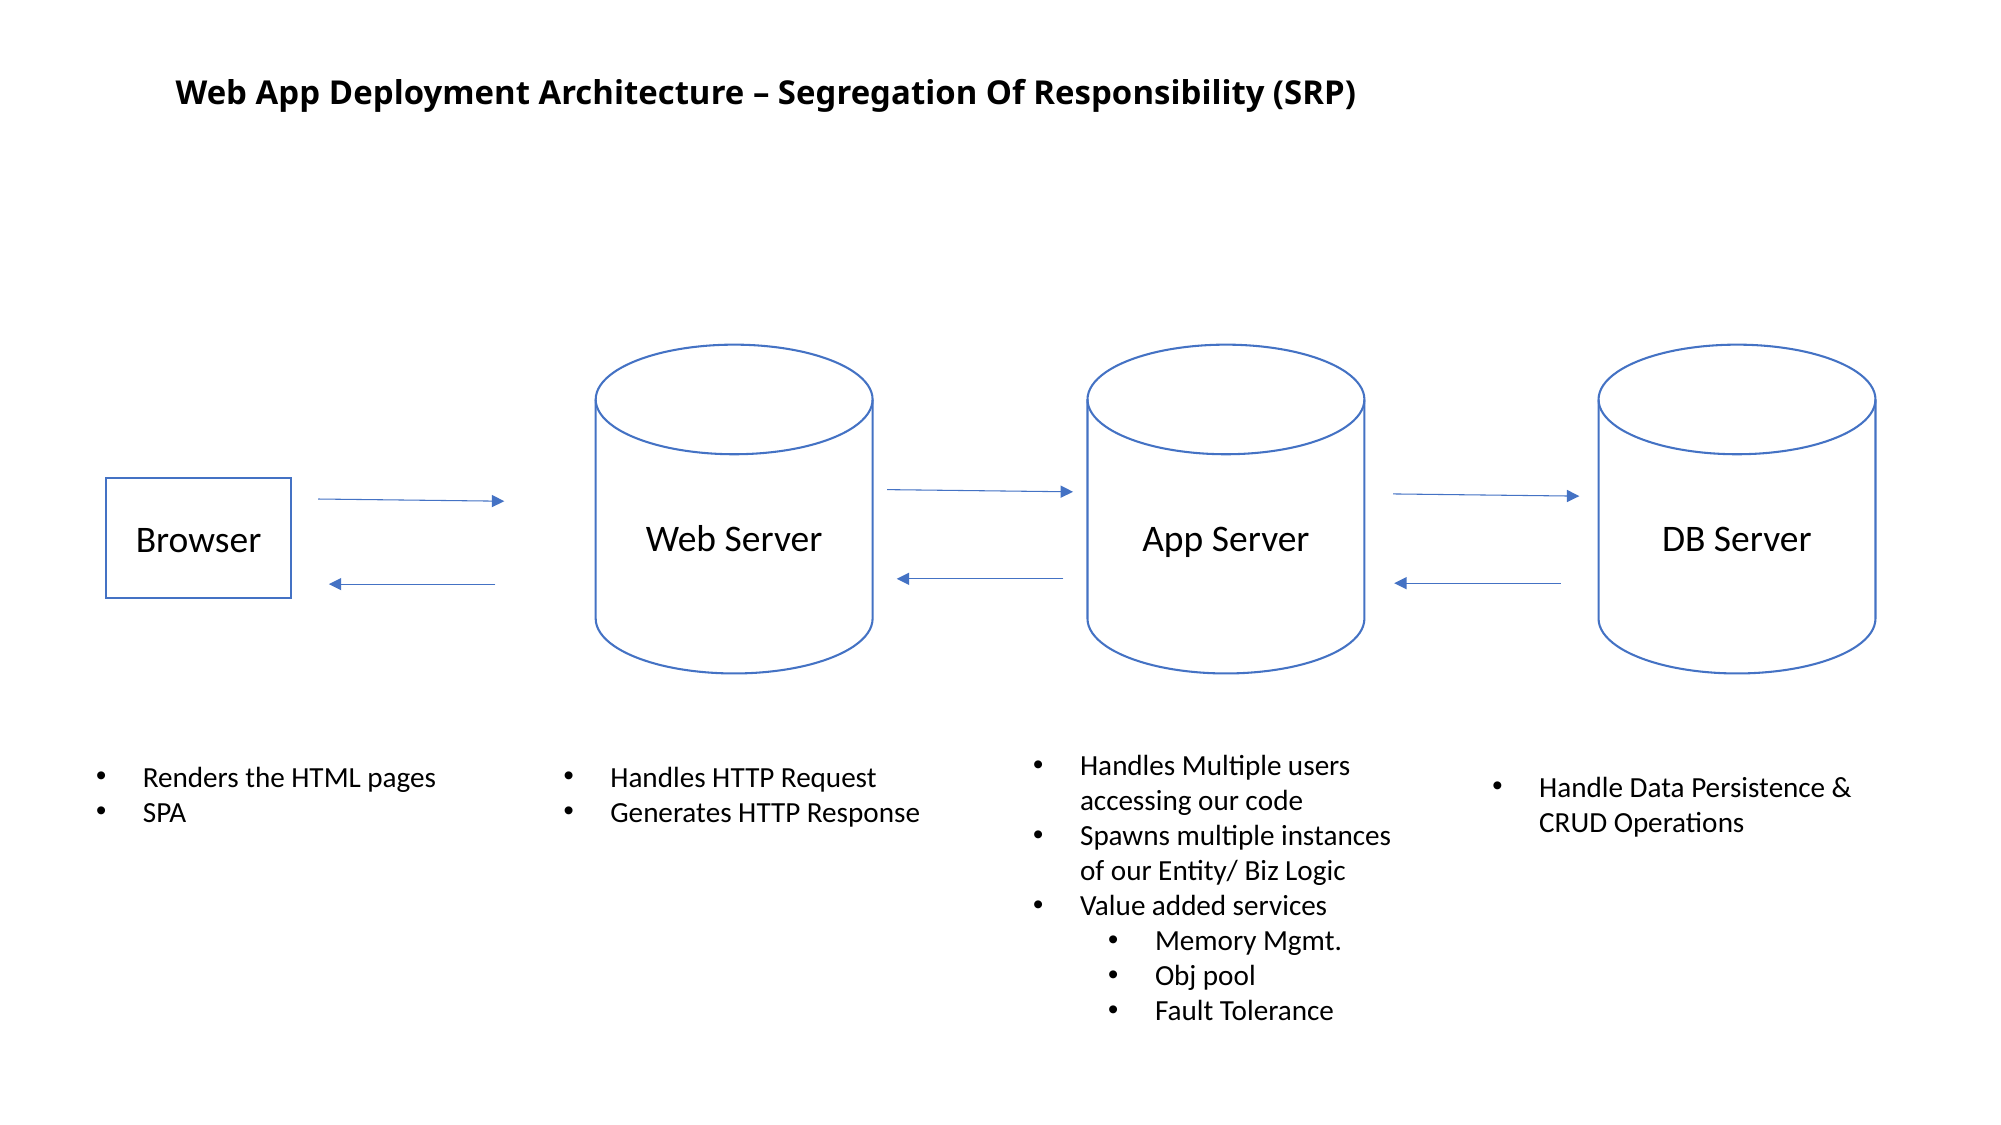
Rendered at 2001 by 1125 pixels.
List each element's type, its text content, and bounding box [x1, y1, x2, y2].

text_box Handle Data Persistence & CRUD Operations [1476, 759, 1894, 952]
text_box Renders the HTML pages SPA [80, 730, 497, 856]
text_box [318, 498, 505, 502]
text_box App Server [1086, 343, 1366, 675]
title Web App Deployment Architecture – Segregation Of Responsibility (SRP) [160, 58, 1434, 130]
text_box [1393, 493, 1580, 497]
text_box Handles HTTP Request Generates HTTP Response [548, 730, 965, 856]
text_box Handles Multiple users accessing our code Spawns multiple instances of our Entity/ Biz Logic Value added services Memory Mgmt. Obj pool Fault Tolerance [1017, 790, 1434, 983]
text_box DB Server [1597, 343, 1877, 675]
text_box Browser [105, 477, 292, 599]
text_box Web Server [594, 343, 874, 675]
